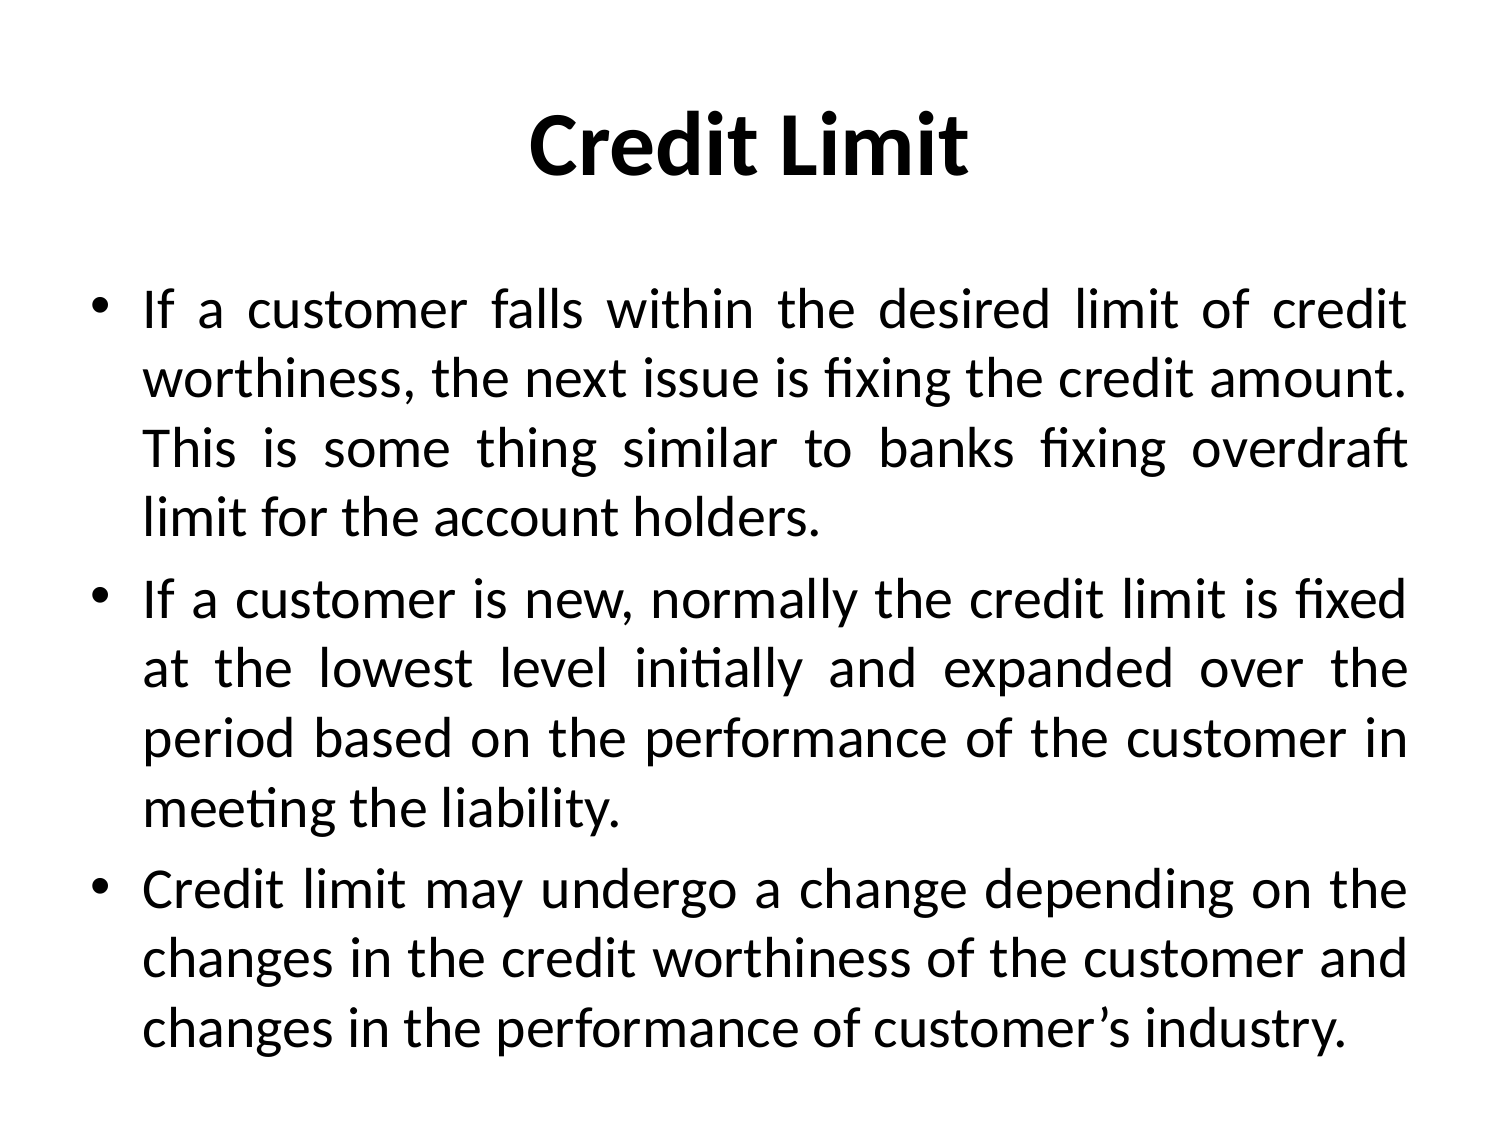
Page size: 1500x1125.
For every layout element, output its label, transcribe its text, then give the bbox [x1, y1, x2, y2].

list If a customer falls within the desired limit of credit worthiness, the next issue is fixing the credit amount. This is some thing similar to banks fixing overdraft limit for the account holders. If a customer is new, normally the credit limit is fixed at the lowest level initially and expanded over the period based on the performance of the customer in meeting the liability. Credit limit may undergo a change depending on the changes in the credit worthiness of the customer and changes in the performance of customer’s industry. [75, 262, 1425, 1088]
title Credit Limit [75, 45, 1425, 233]
